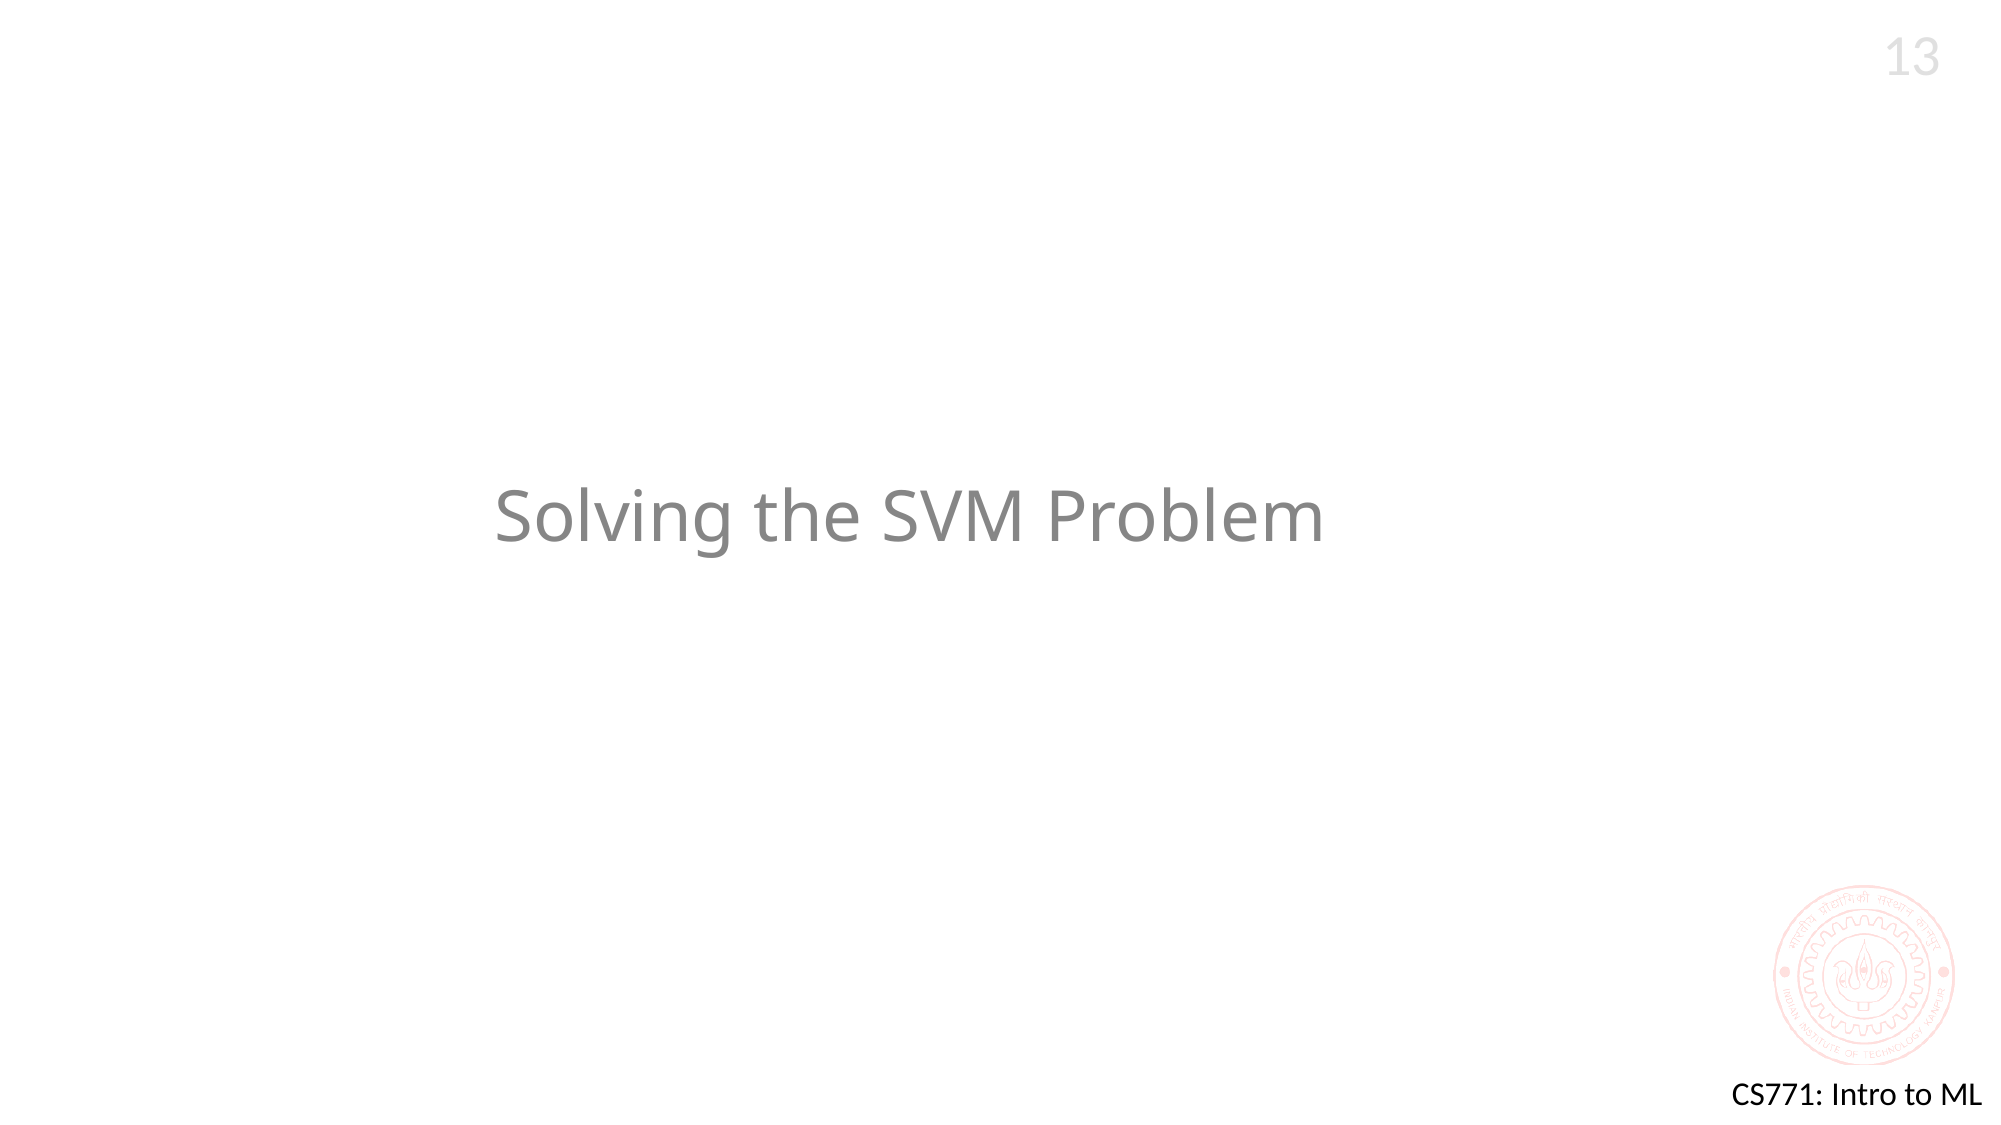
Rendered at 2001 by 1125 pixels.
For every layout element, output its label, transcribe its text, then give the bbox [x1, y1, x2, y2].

slide_number 13 [1857, 22, 1957, 83]
title Solving the SVM Problem [479, 451, 1447, 587]
